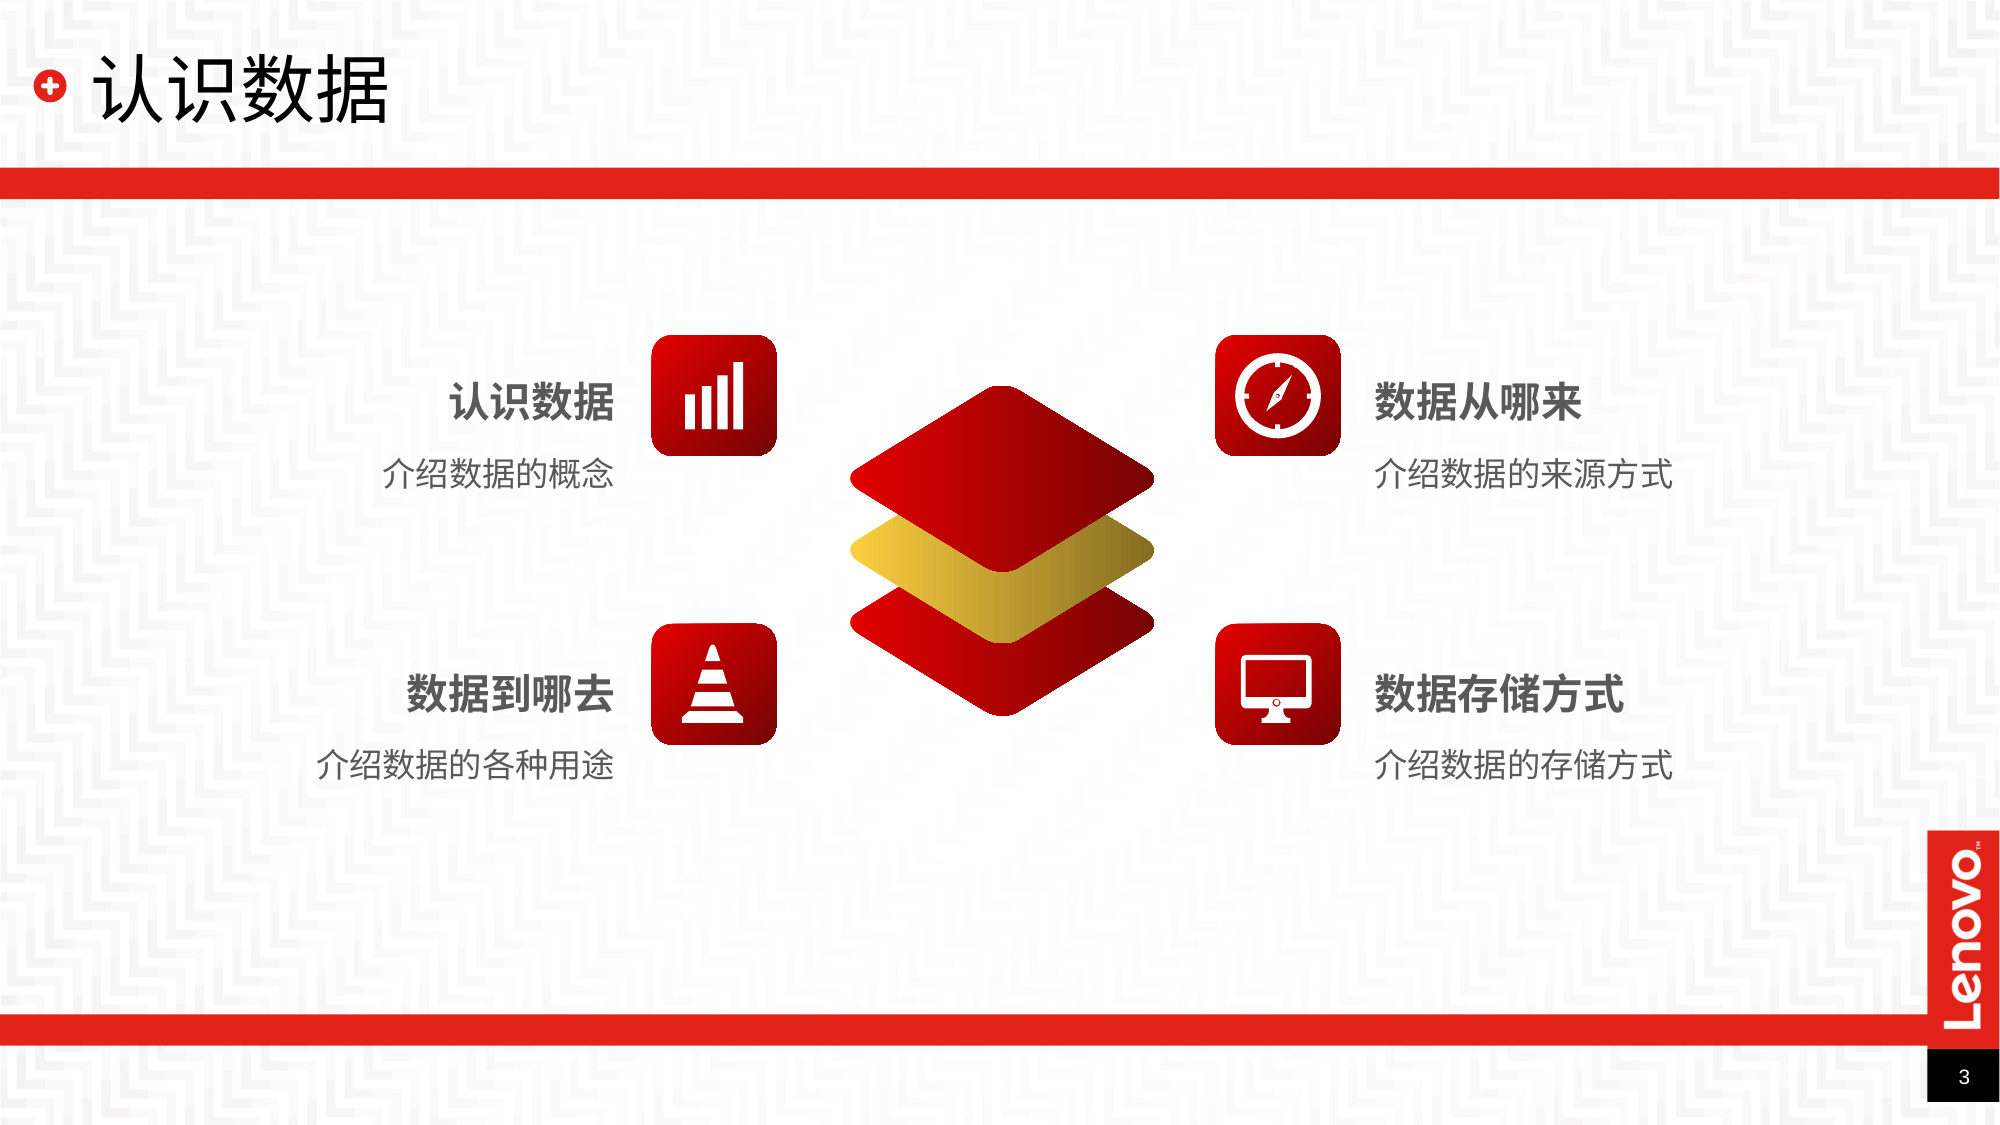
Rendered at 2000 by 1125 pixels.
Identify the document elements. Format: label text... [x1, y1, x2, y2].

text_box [107, 623, 777, 793]
picture [0, 201, 2000, 1012]
picture [1928, 831, 2000, 1049]
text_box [847, 383, 1157, 718]
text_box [1215, 334, 1879, 502]
picture [0, 0, 2000, 165]
picture [0, 1048, 2000, 1125]
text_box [1215, 623, 1879, 793]
text_box [0, 165, 2000, 201]
text_box [0, 1012, 1931, 1048]
text_box 认识数据 [90, 44, 1907, 131]
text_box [110, 334, 777, 502]
